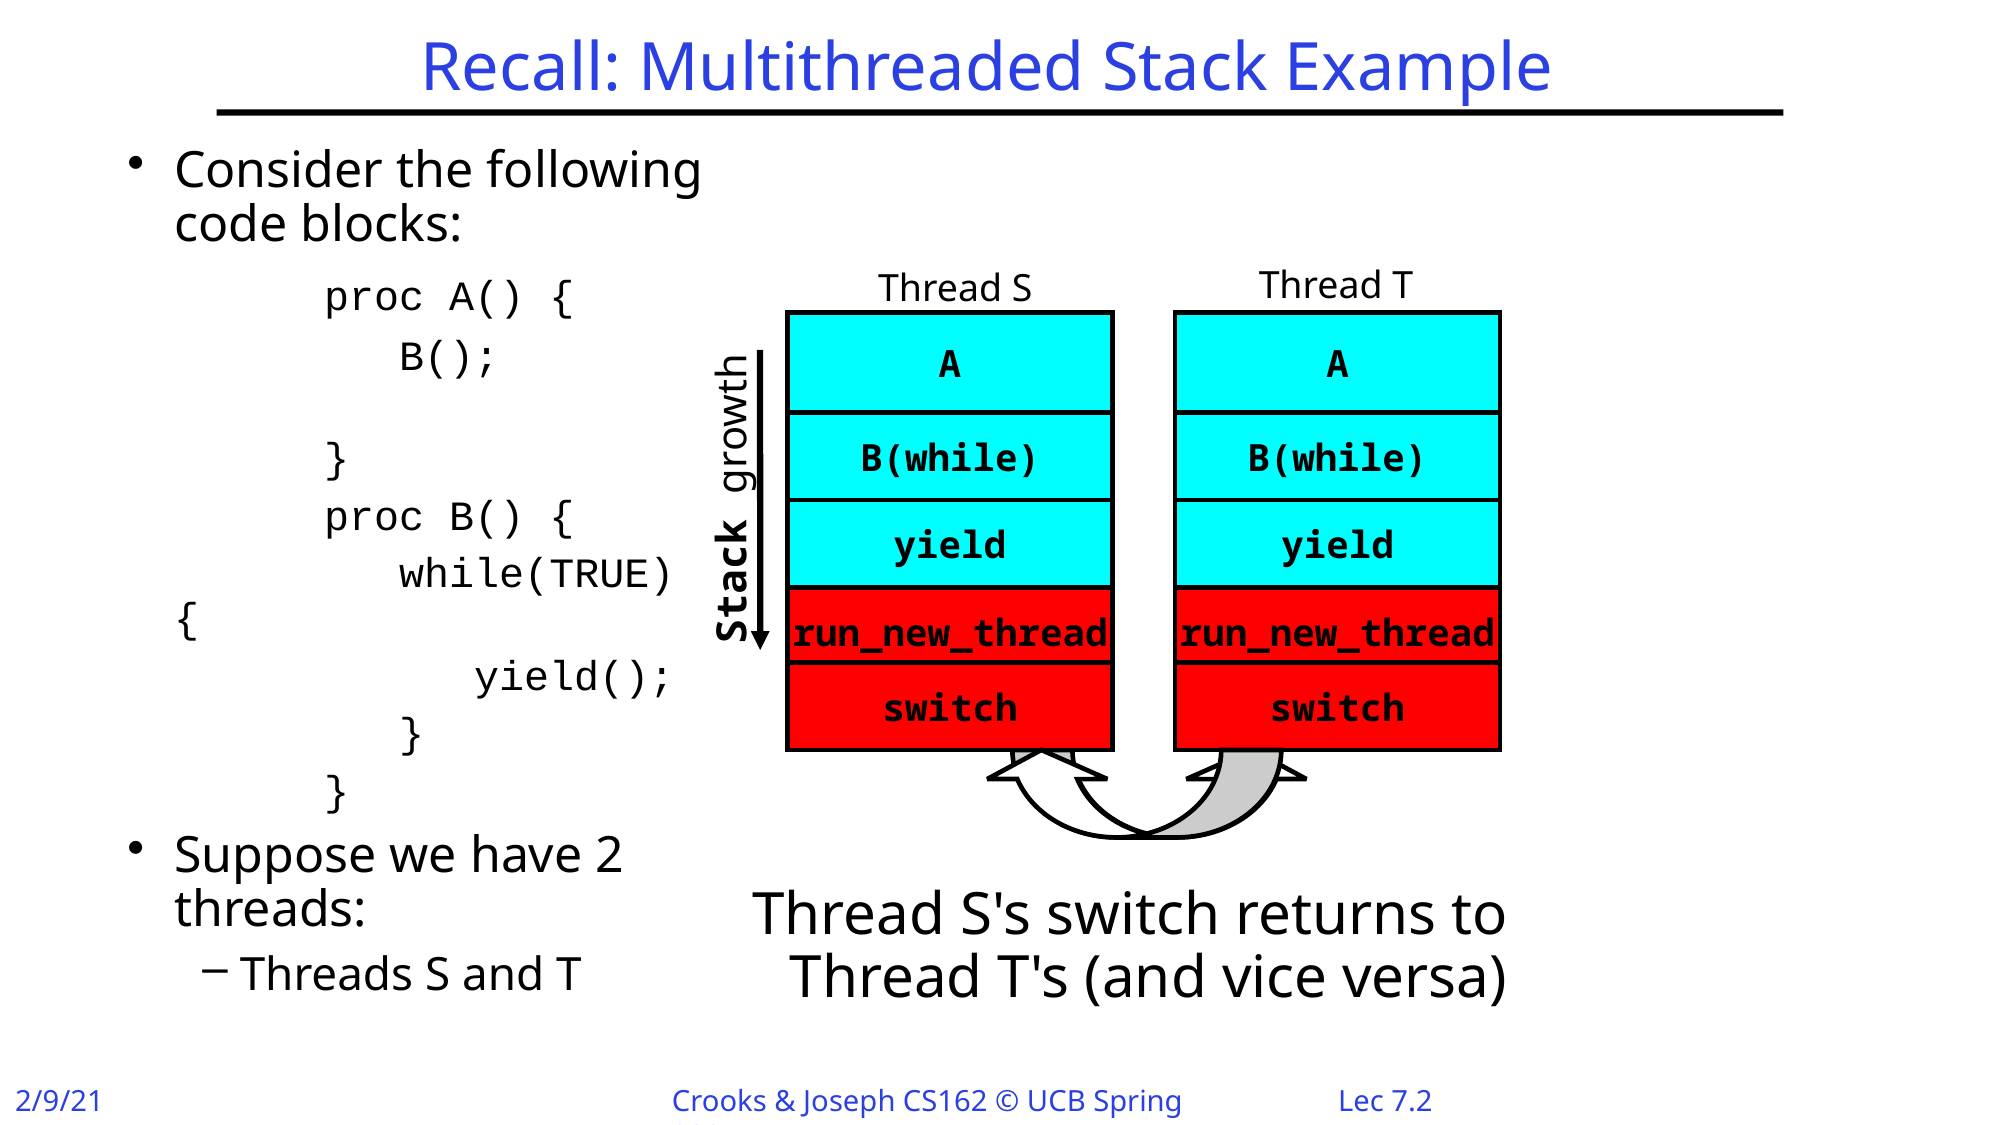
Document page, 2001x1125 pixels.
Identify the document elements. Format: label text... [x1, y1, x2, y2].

text_box [987, 758, 1281, 838]
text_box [1174, 253, 1501, 751]
title Recall: Multithreaded Stack Example [300, 24, 1675, 113]
text_box Thread S's switch returns to Thread T's (and vice versa) [737, 876, 1582, 1050]
list Consider the following code blocks: proc A() { B(); } proc B() { while(TRUE) { yield(); } } Suppose we have 2 threads: Threads S and T [112, 137, 738, 1038]
text_box [1250, 764, 1307, 814]
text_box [696, 255, 1113, 751]
text_box [1186, 764, 1219, 780]
